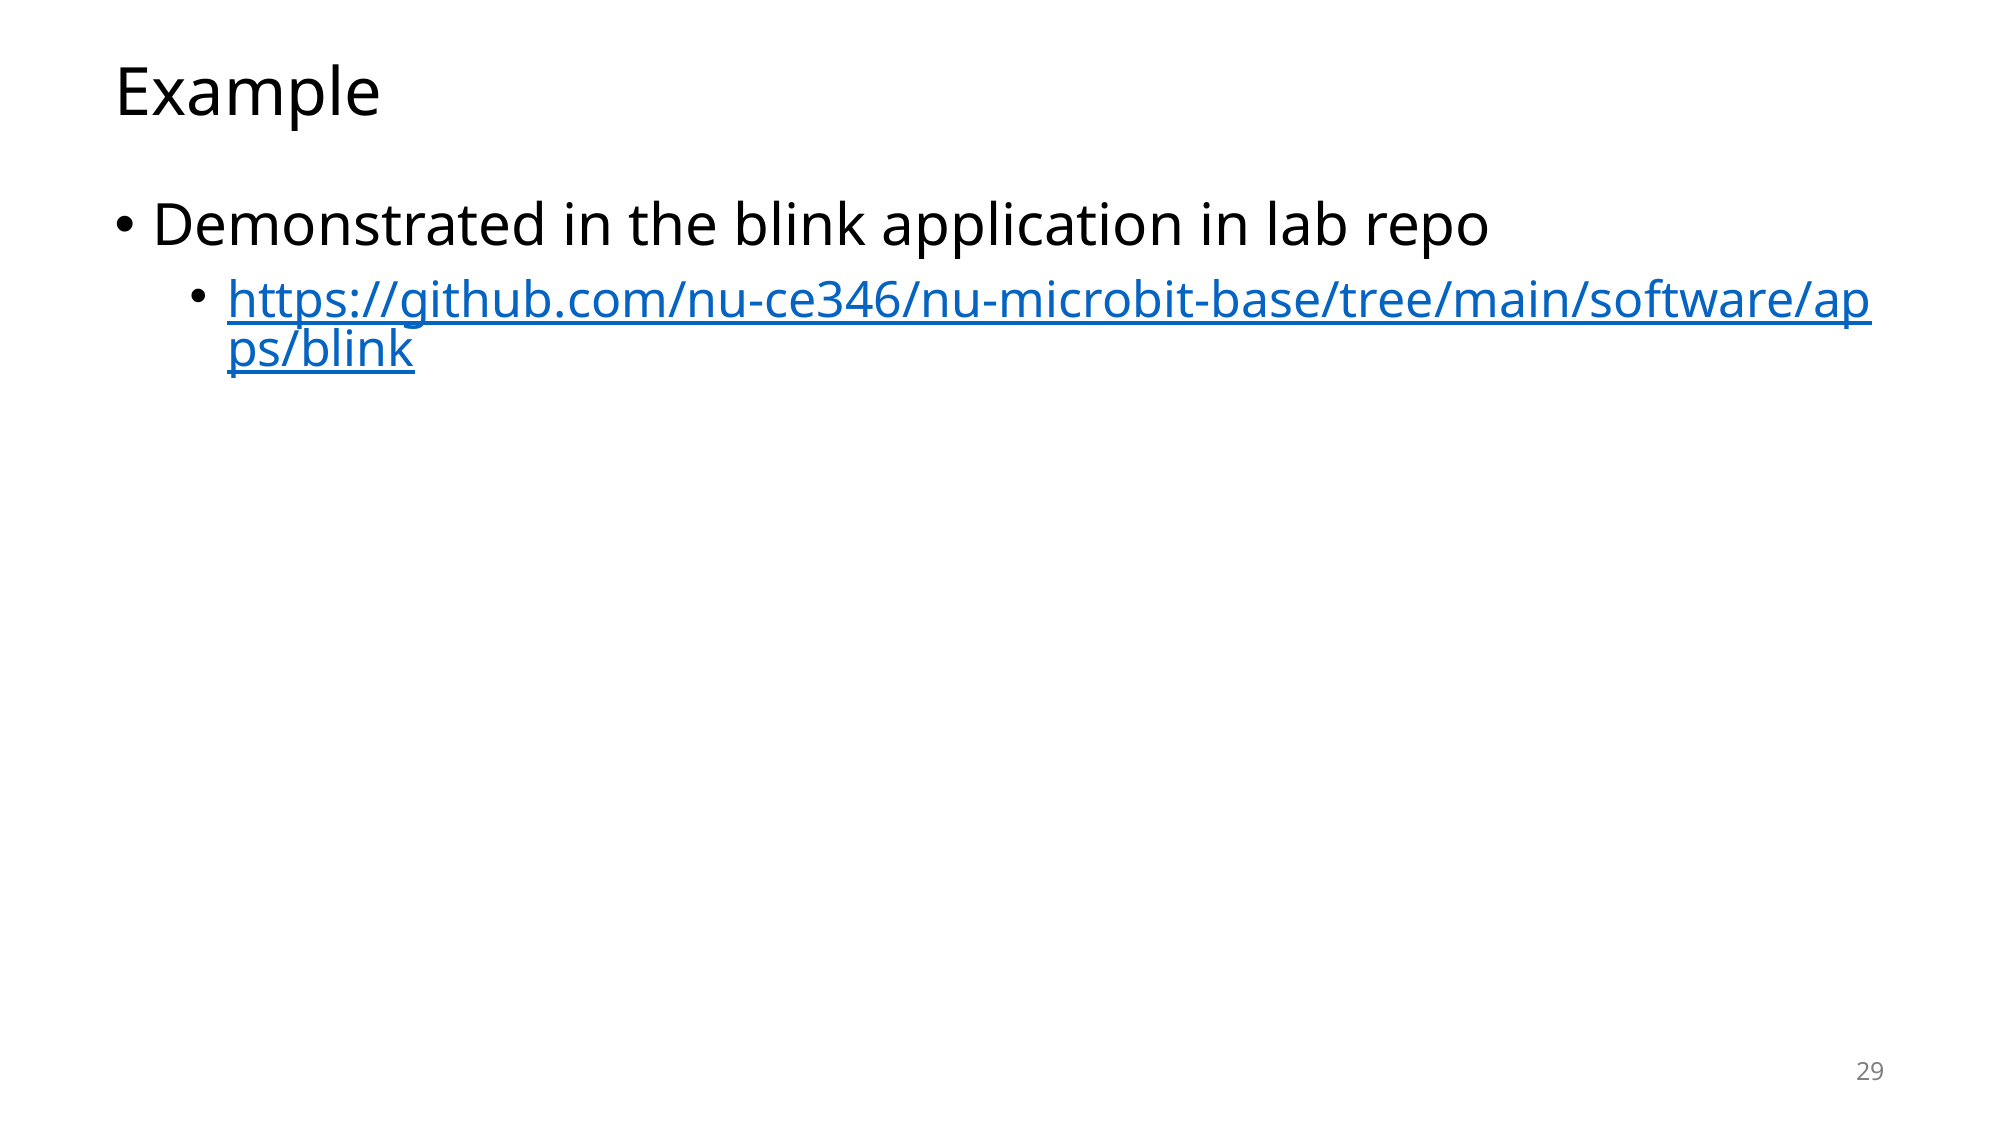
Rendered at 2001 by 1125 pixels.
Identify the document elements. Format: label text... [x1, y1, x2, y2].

title Example [99, 37, 1900, 150]
slide_number 29 [1749, 1042, 1900, 1103]
list Demonstrated in the blink application in lab repo https://github.com/nu-ce346/nu-microbit-base/tree/main/software/apps/blink [99, 187, 1900, 1013]
